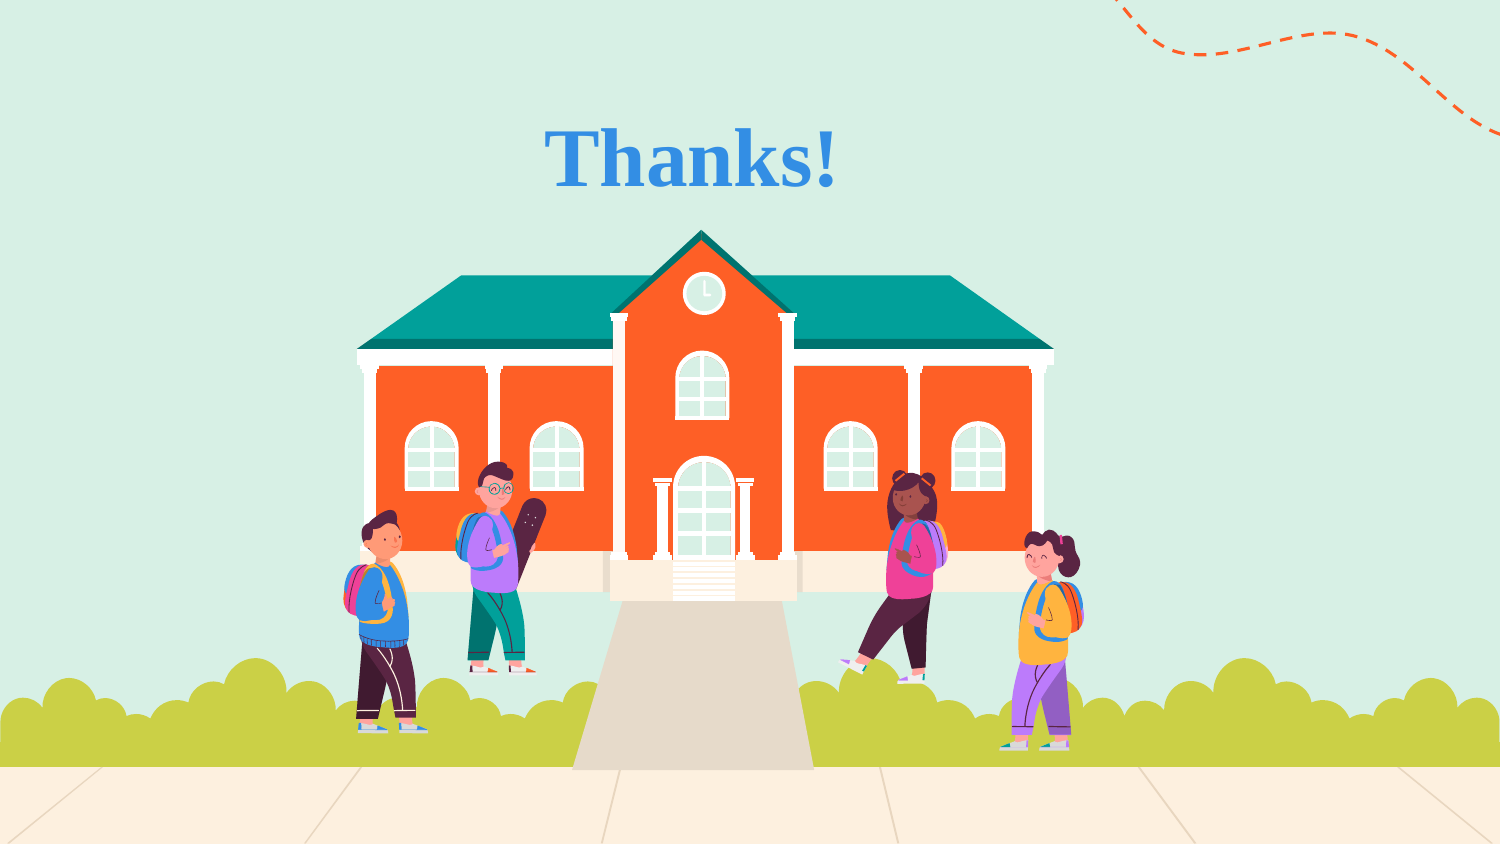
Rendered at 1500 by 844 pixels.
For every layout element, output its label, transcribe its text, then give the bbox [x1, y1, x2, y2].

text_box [571, 600, 815, 771]
title Thanks! [542, 100, 865, 228]
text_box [837, 469, 949, 684]
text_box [454, 461, 549, 676]
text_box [342, 509, 429, 734]
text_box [356, 229, 1055, 602]
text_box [998, 529, 1085, 751]
